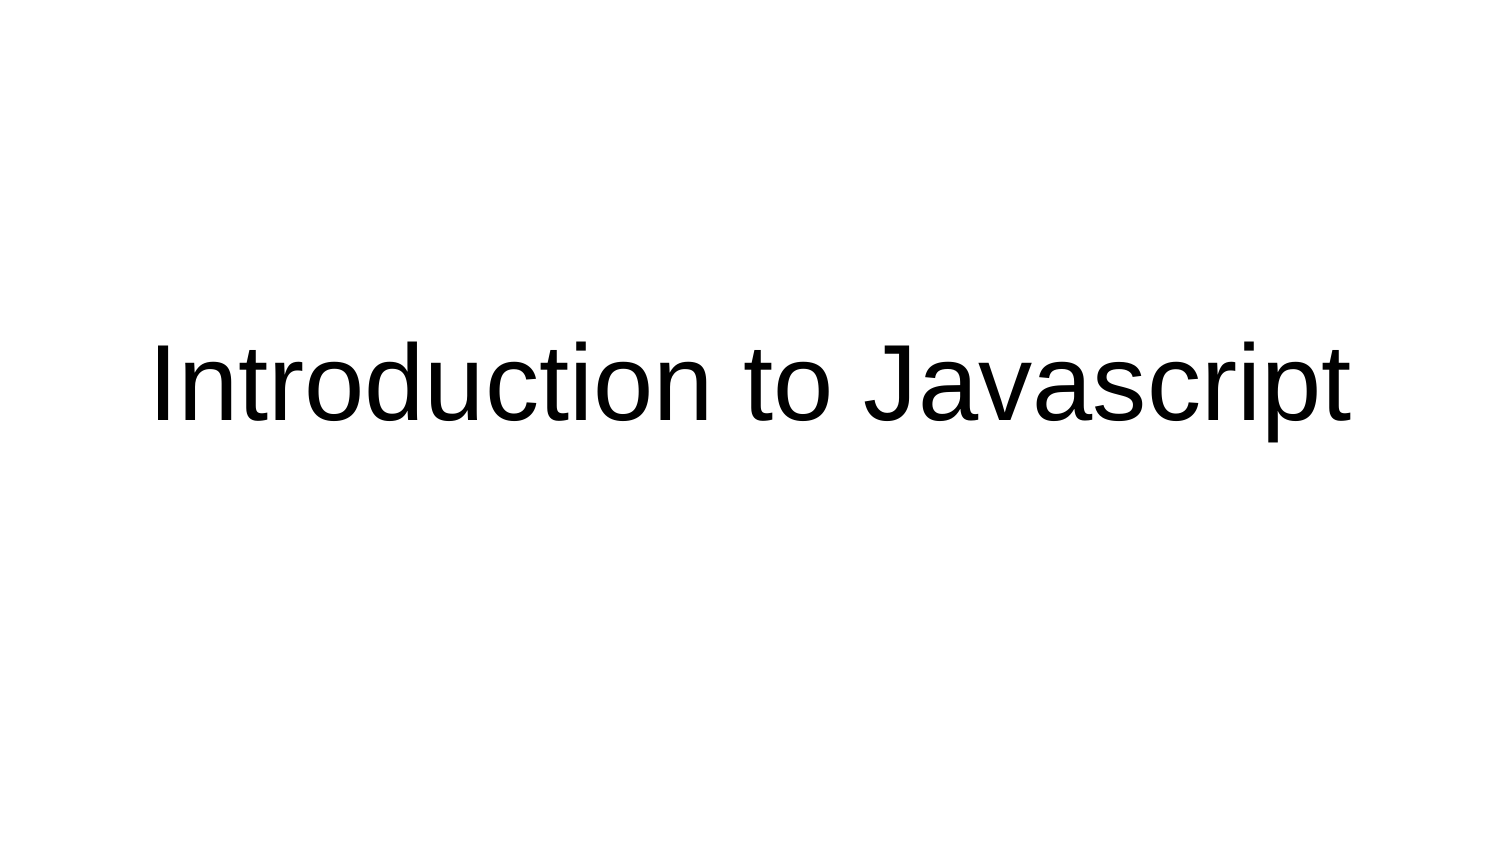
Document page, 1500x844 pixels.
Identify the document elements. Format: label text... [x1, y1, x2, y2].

title Introduction to Javascript [51, 122, 1449, 459]
